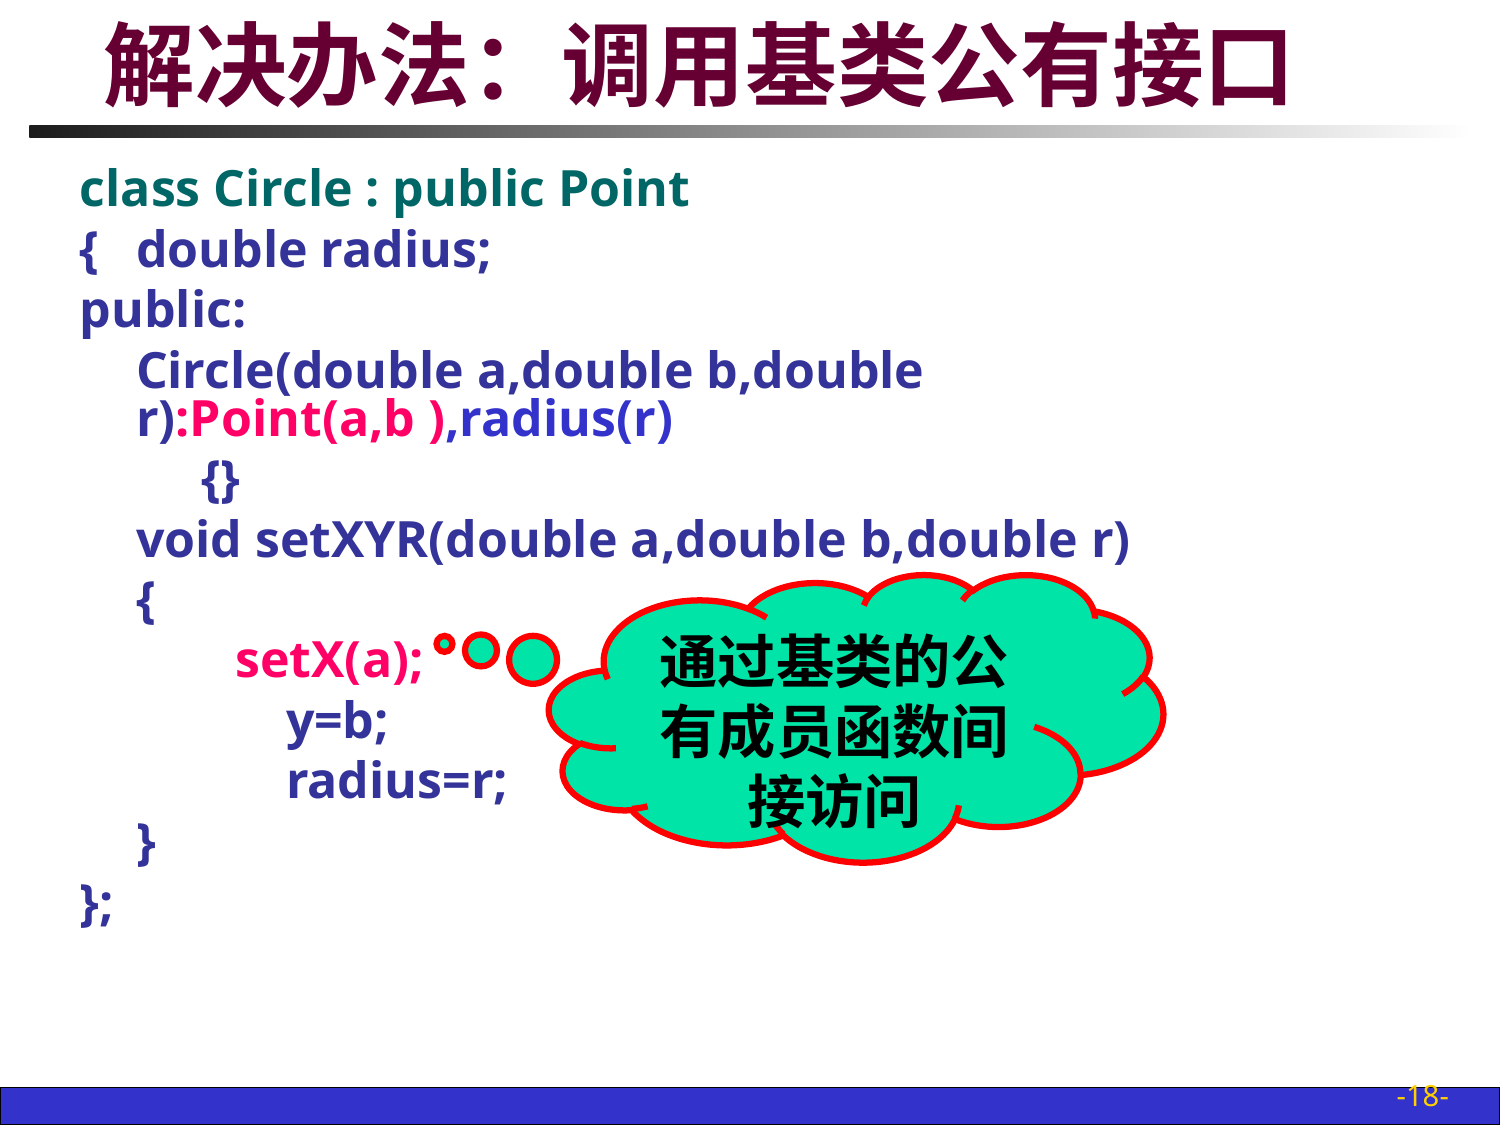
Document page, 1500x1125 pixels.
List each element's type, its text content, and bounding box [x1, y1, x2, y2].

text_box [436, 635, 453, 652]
text_box 通过基类的公有成员函数间接访问 [465, 634, 497, 667]
text_box 通过基类的公有成员函数间接访问 [548, 575, 1164, 863]
title 解决办法：调用基类公有接口 [88, 18, 1398, 126]
text_box 通过基类的公有成员函数间接访问 [509, 635, 558, 684]
slide_number -18- [1151, 1074, 1465, 1125]
list class Circle : public Point { double radius; public: Circle(double a,double b,double r):Point(a,b ),radius(r) {} void setXYR(double a,double b,double r) { setX(a); y=b; radius=r; } }; [64, 160, 1436, 1012]
